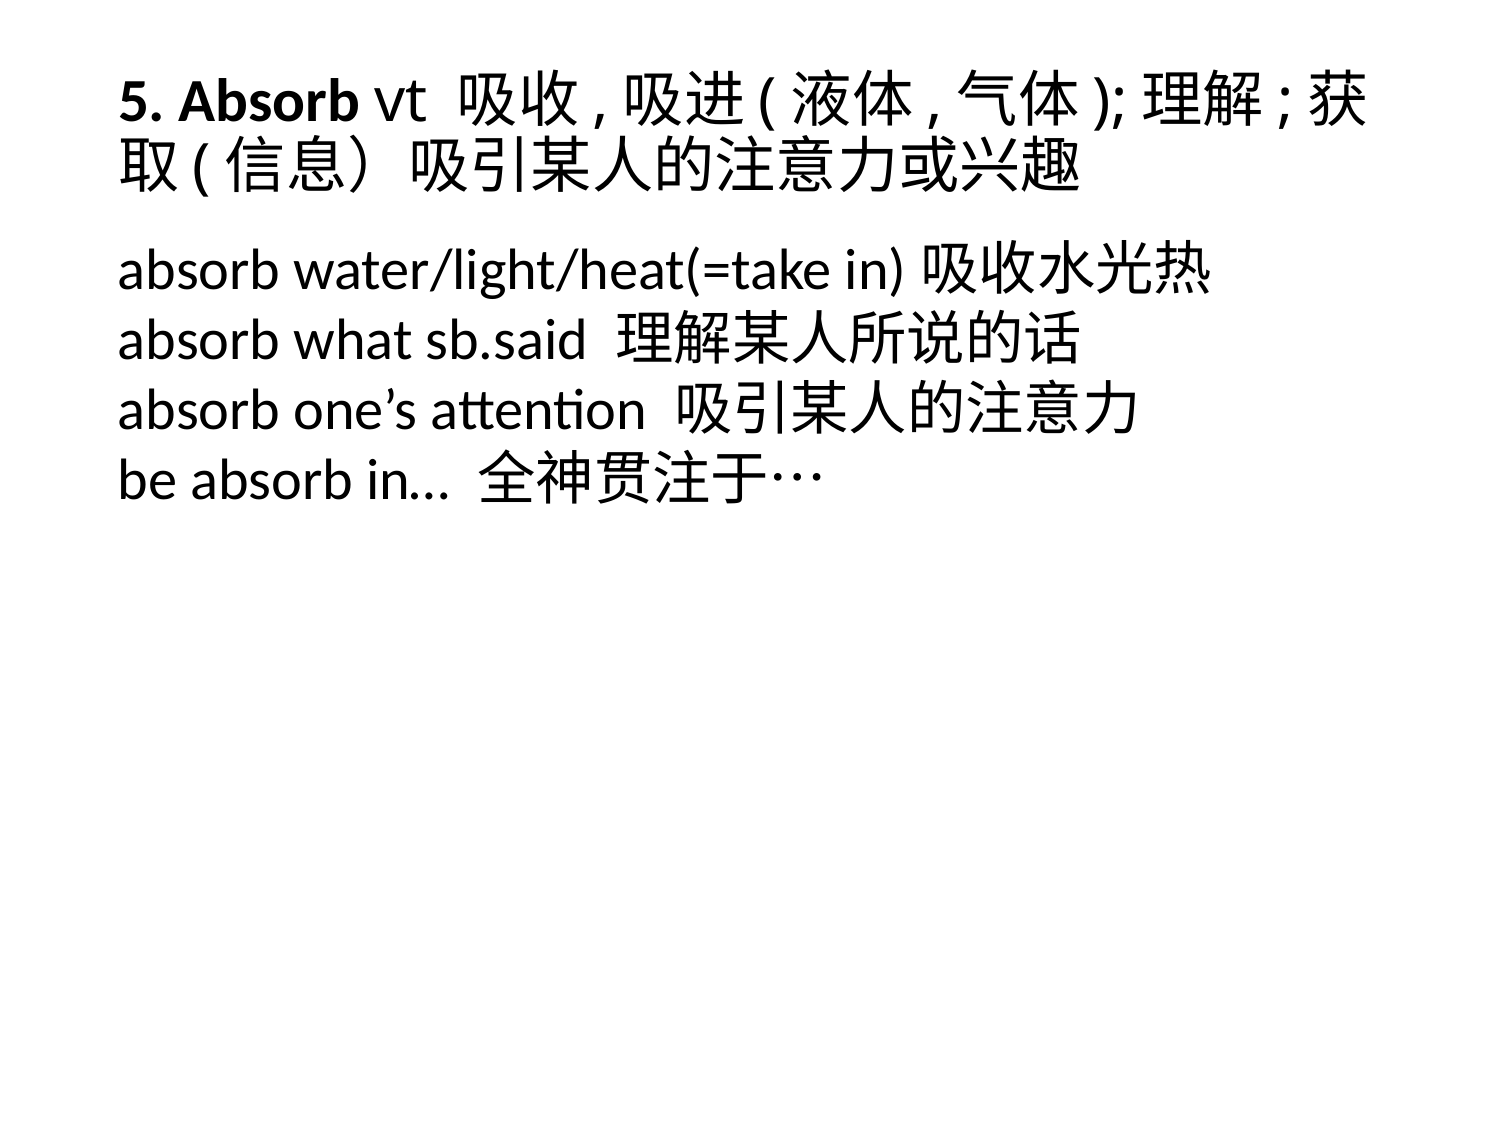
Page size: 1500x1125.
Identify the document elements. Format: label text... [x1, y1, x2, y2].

text_box absorb water/light/heat(=take in)吸收水光热 absorb what sb.said 理解某人所说的话 absorb one’s attention 吸引某人的注意力 be absorb in… 全神贯注于… [103, 223, 1435, 659]
title 5. Absorb vt 吸收,吸进(液体,气体);理解;获取(信息）吸引某人的注意力或兴趣 [103, 59, 1397, 223]
